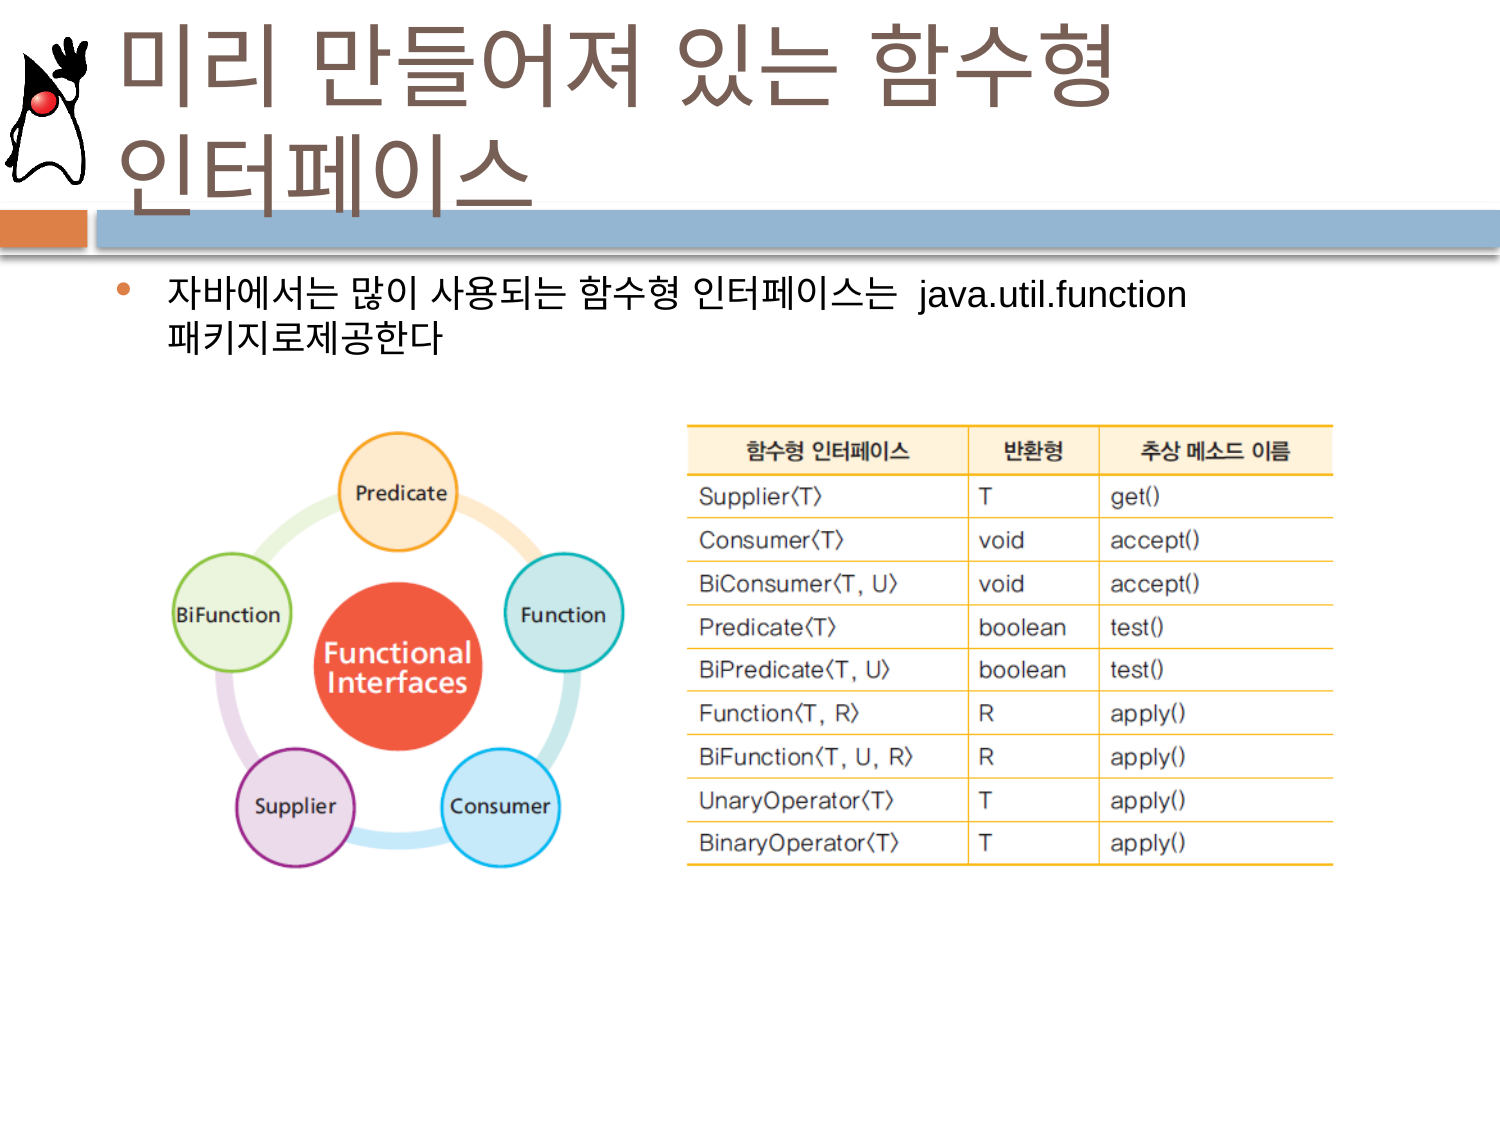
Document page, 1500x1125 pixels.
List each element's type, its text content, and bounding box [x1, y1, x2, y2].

title 미리 만들어져 있는 함수형 인터페이스 [100, 37, 1438, 200]
picture [5, 37, 88, 185]
list 자바에서는 많이 사용되는 함수형 인터페이스는 java.util.function 패키지로제공한다 [100, 262, 1438, 1000]
picture [149, 402, 1351, 893]
